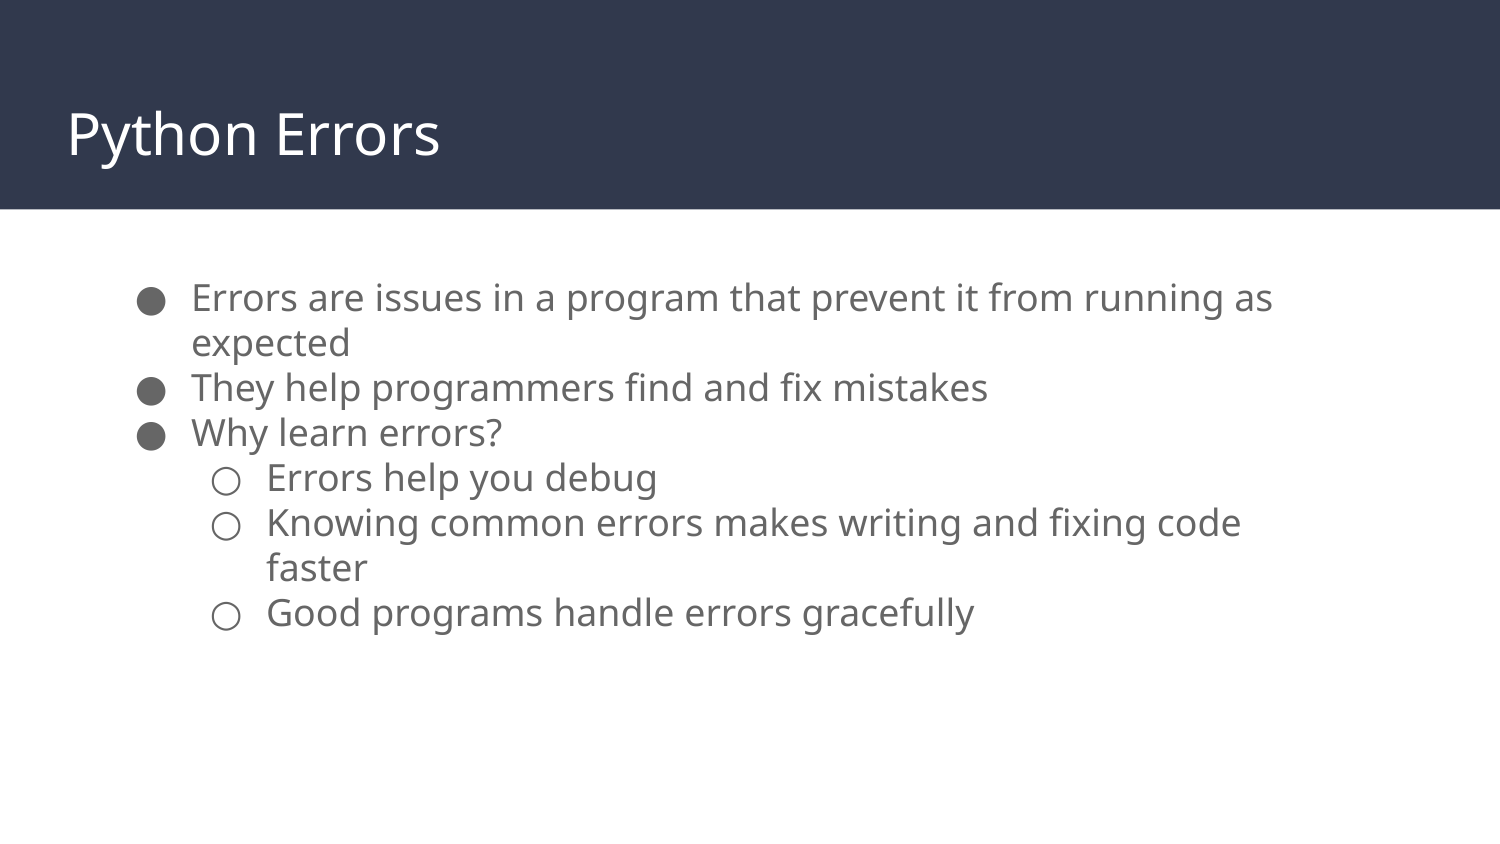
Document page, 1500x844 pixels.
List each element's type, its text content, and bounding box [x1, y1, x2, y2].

text_box Errors are issues in a program that prevent it from running as expected They help programmers find and fix mistakes Why learn errors? Errors help you debug Knowing common errors makes writing and fixing code faster Good programs handle errors gracefully [101, 259, 1356, 791]
title Python Errors [51, 82, 1449, 185]
